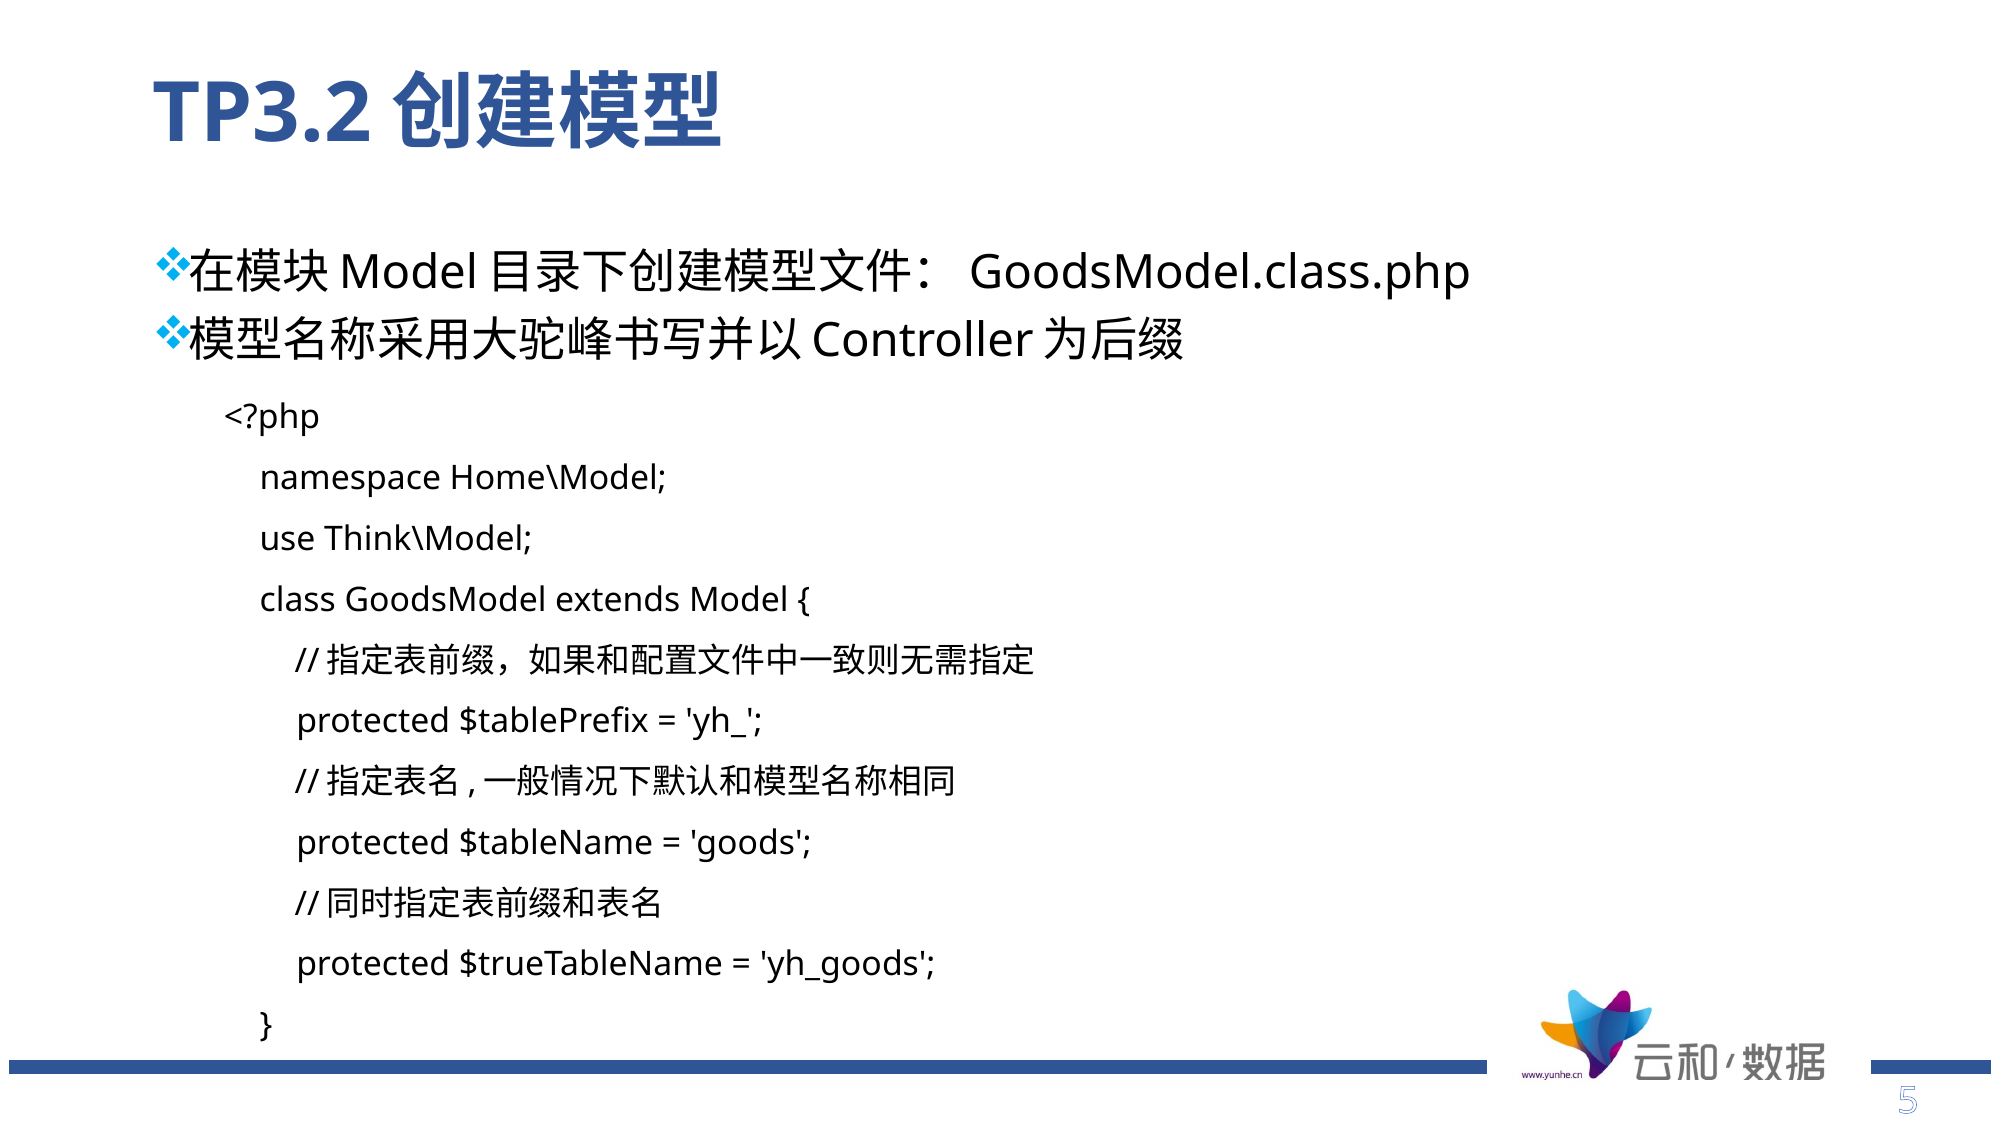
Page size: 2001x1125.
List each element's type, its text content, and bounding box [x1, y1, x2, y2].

title TP3.2创建模型 [137, 5, 1863, 224]
list 在模块Model目录下创建模型文件：GoodsModel.class.php 模型名称采用大驼峰书写并以Controller为后缀 <?php namespace Home\Model; use Think\Model; class GoodsModel extends Model { //指定表前缀，如果和配置文件中一致则无需指定 protected $tablePrefix = 'yh_'; //指定表名,一般情况下默认和模型名称相同 protected $tableName = 'goods'; //同时指定表前缀和表名 protected $trueTableName = 'yh_goods'; } [137, 240, 1863, 1053]
picture [1504, 1053, 1845, 1106]
